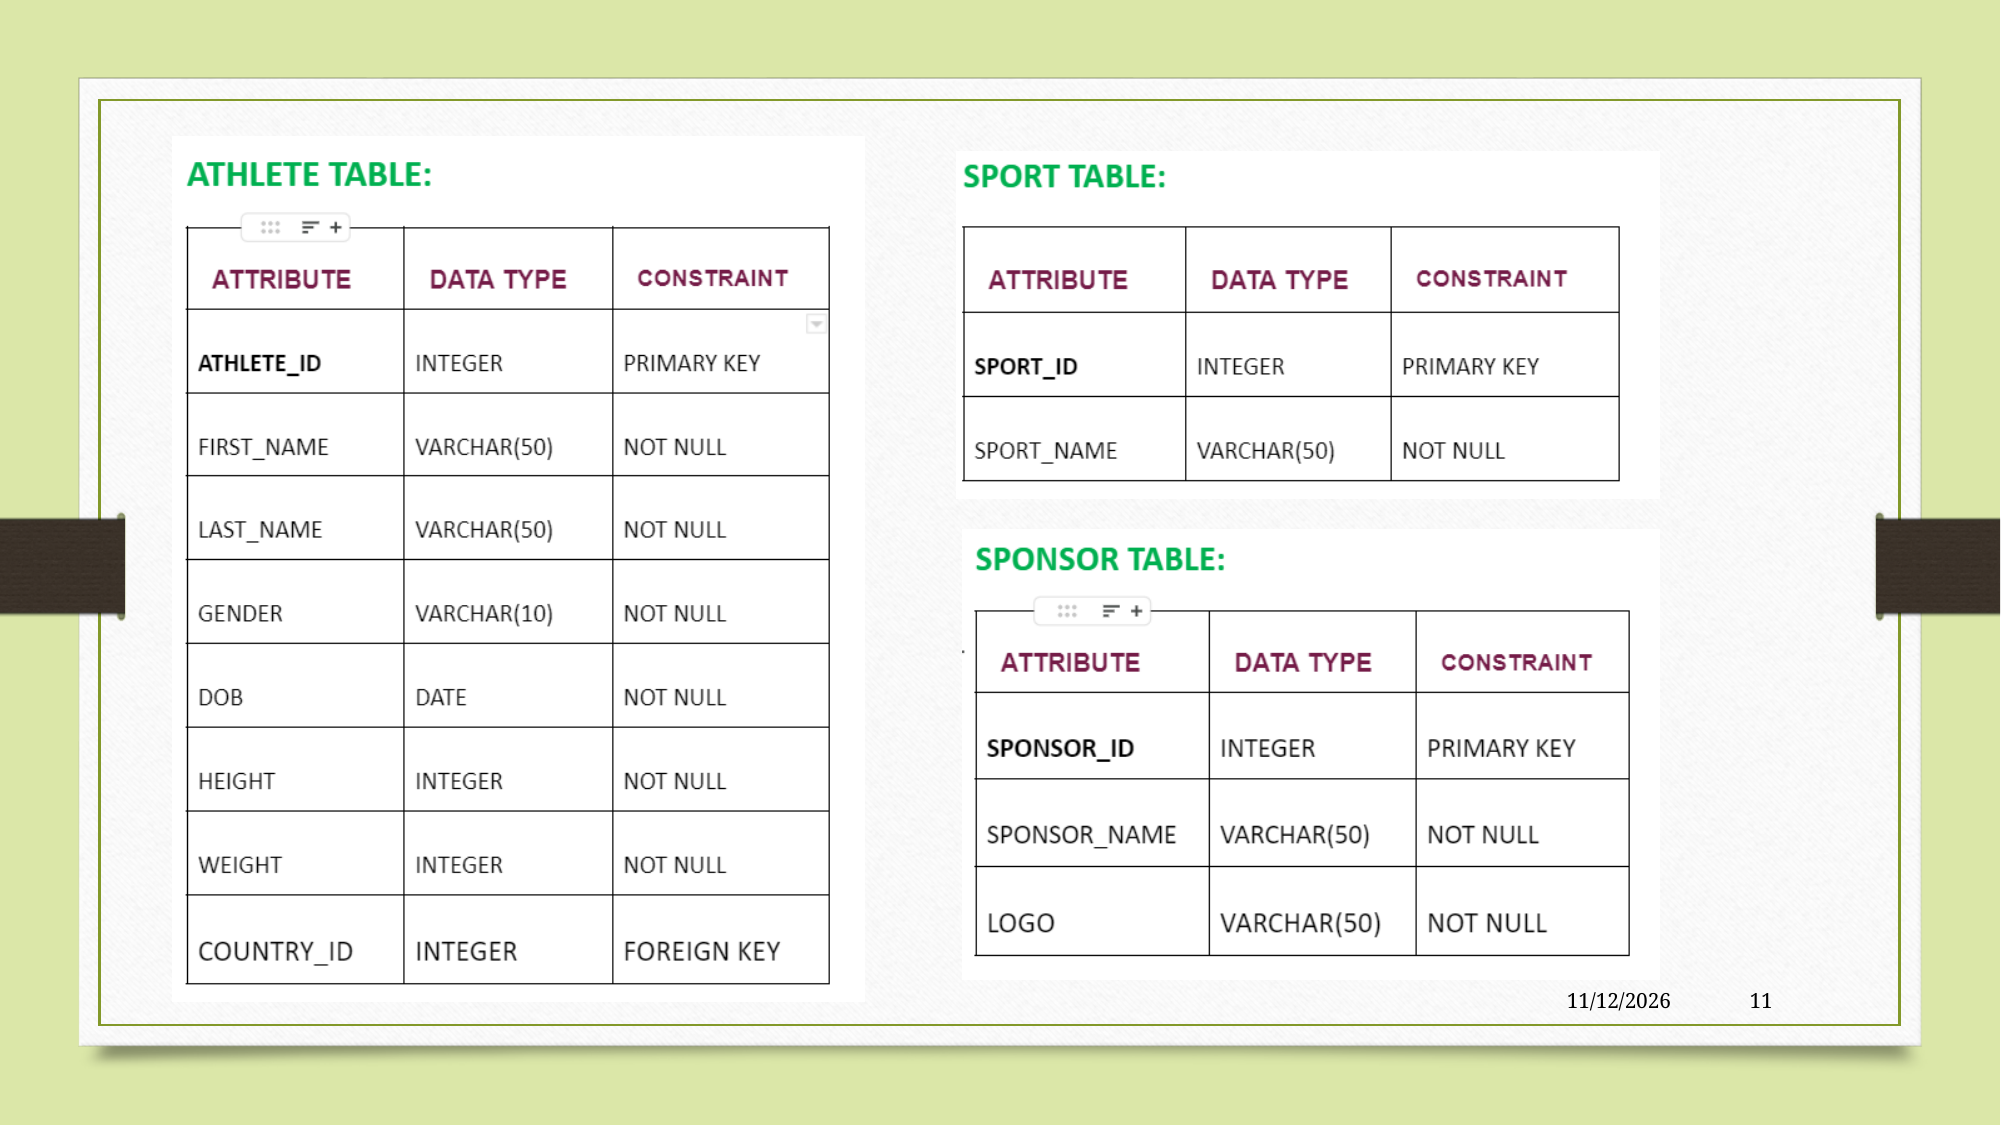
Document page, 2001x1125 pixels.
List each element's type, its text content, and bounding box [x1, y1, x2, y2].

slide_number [1423, 979, 1686, 1025]
slide_number 11 [1698, 979, 1788, 1025]
picture [0, 0, 2001, 1125]
